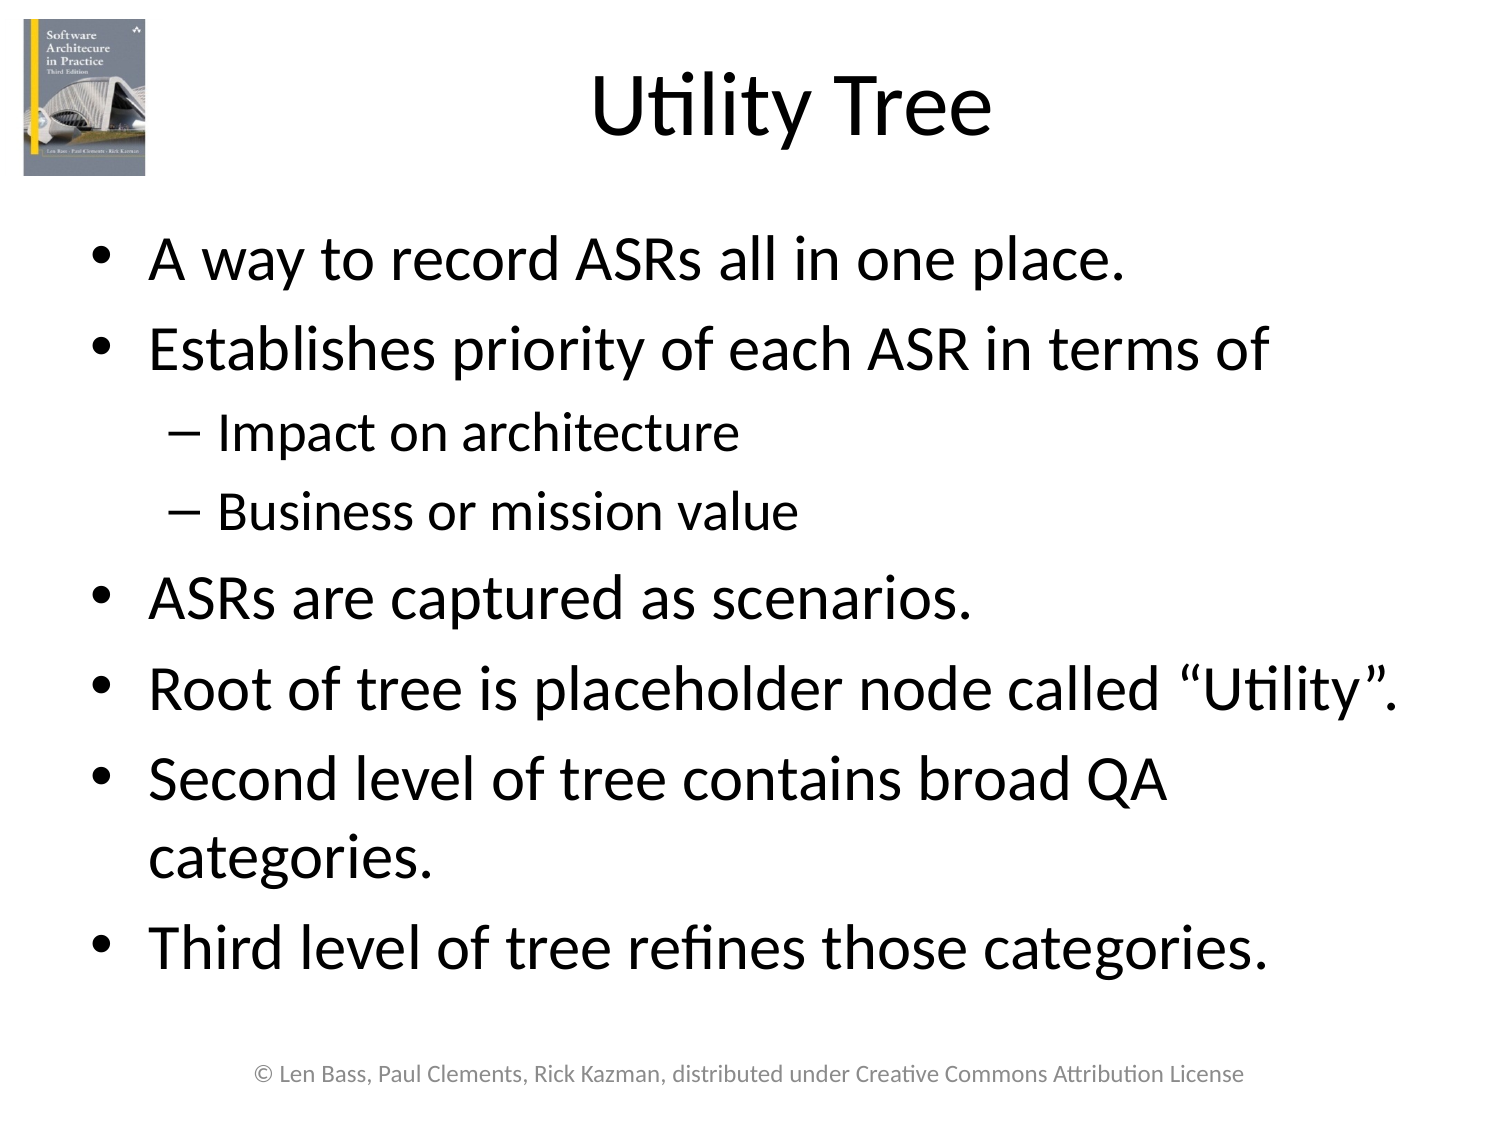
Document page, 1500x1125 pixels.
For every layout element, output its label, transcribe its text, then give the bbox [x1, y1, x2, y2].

footer © Len Bass, Paul Clements, Rick Kazman, distributed under Creative Commons Attribution License [230, 1042, 1270, 1103]
picture [5, 19, 163, 176]
title Utility Tree [159, 45, 1425, 173]
list A way to record ASRs all in one place. Establishes priority of each ASR in terms of Impact on architecture Business or mission value ASRs are captured as scenarios. Root of tree is placeholder node called “Utility”. Second level of tree contains broad QA categories. Third level of tree refines those categories. [75, 208, 1425, 1005]
